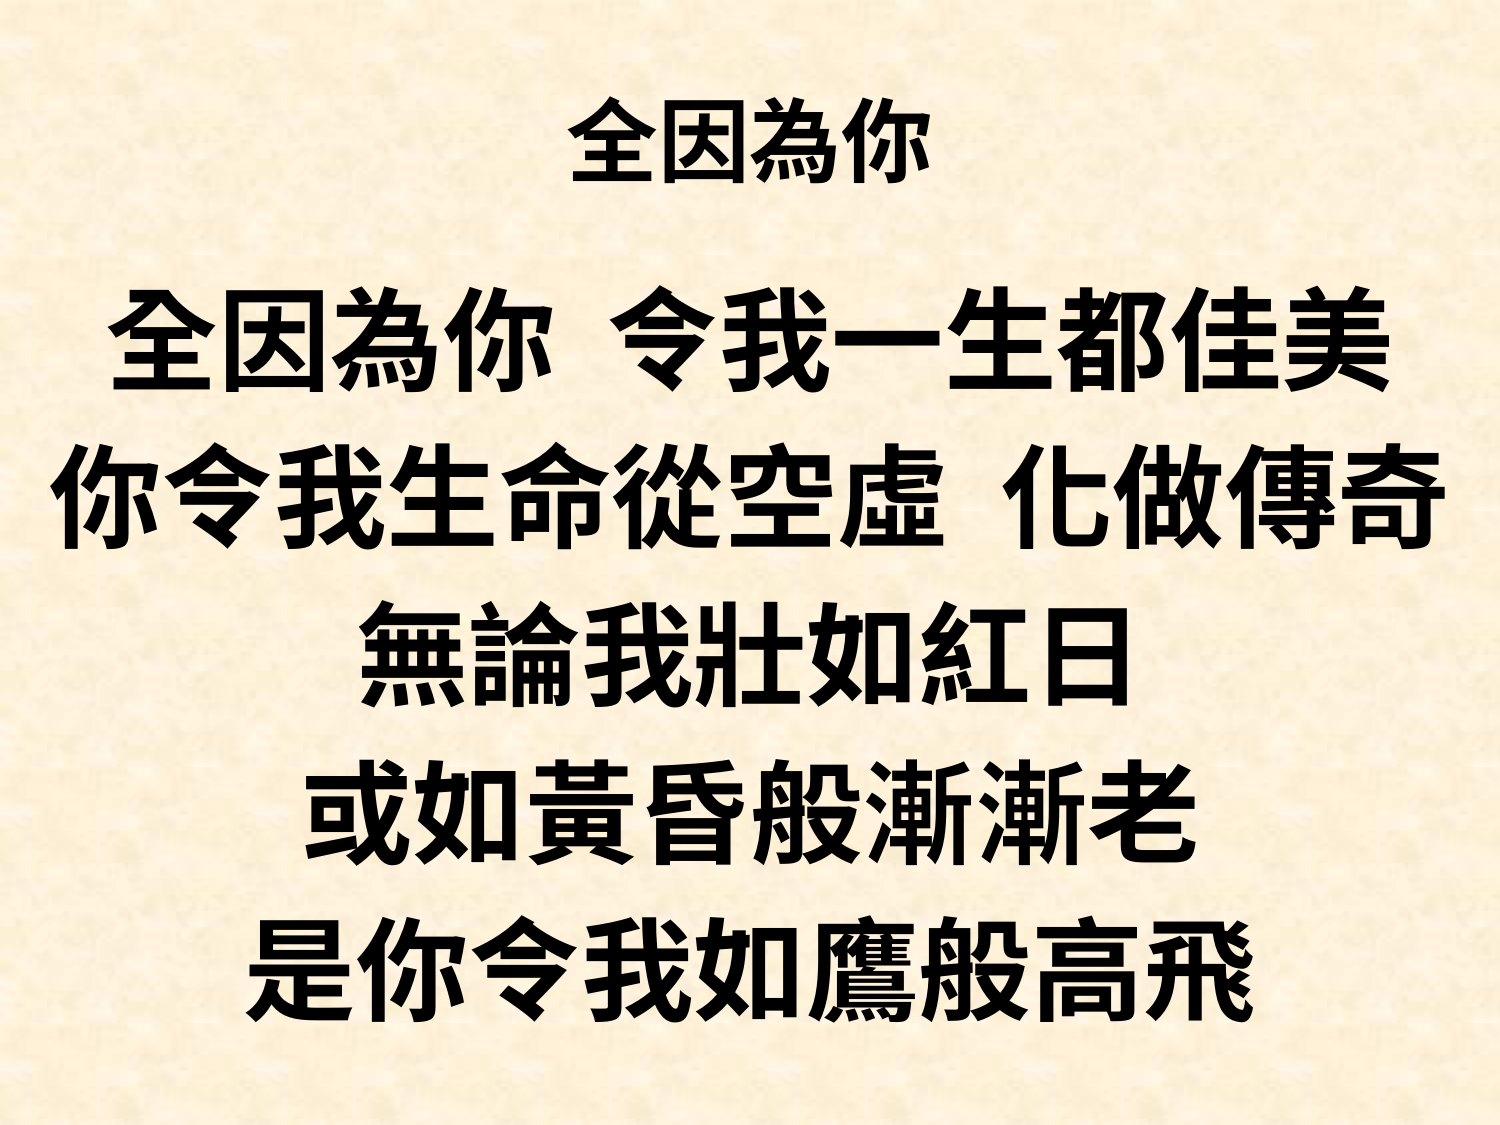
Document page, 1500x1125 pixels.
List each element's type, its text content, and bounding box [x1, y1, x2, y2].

picture [0, 0, 1500, 1125]
title 全因為你 [75, 45, 1425, 233]
list 全因為你 令我一生都佳美 你令我生命從空虛 化做傳奇 無論我壯如紅日 或如黃昏般漸漸老 是你令我如鷹般高飛 [24, 262, 1475, 1088]
